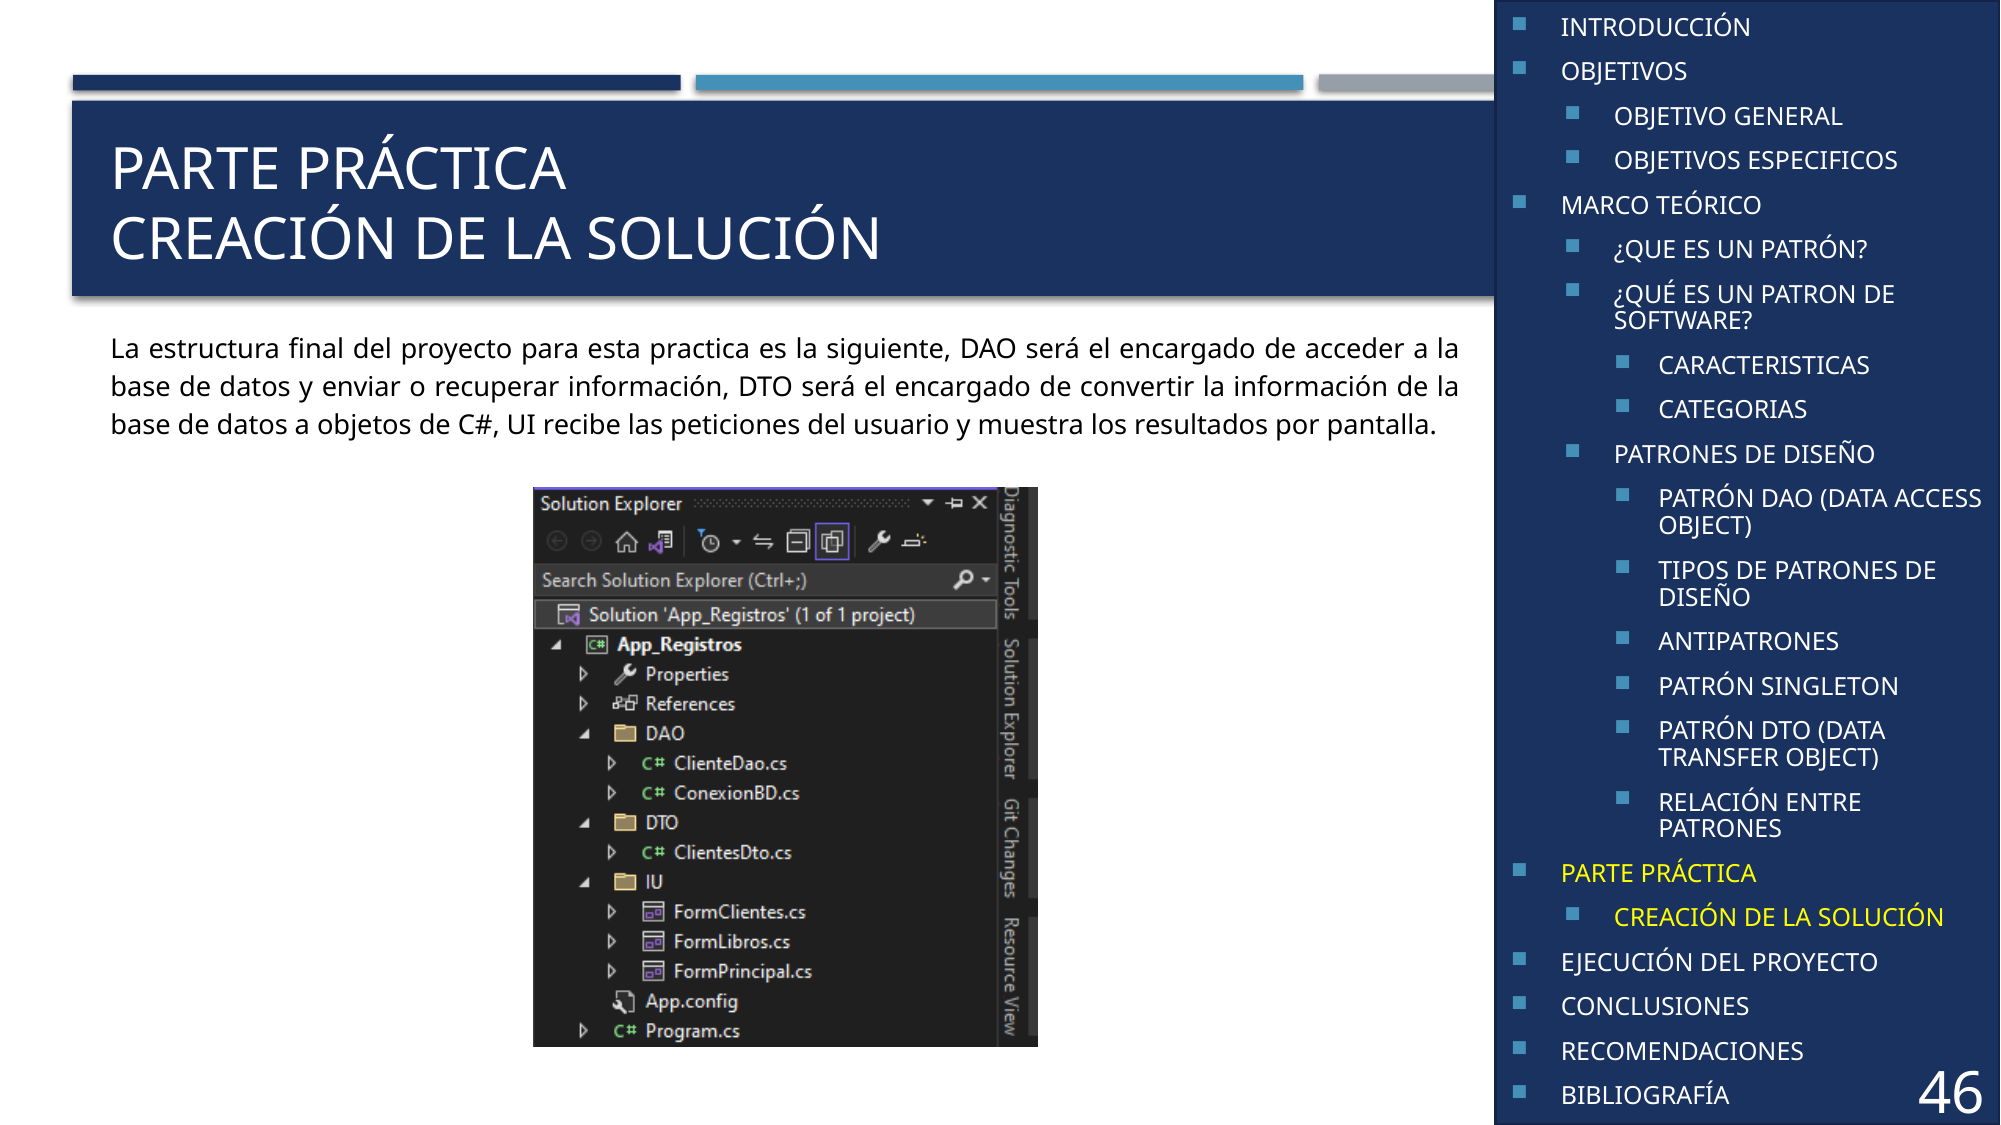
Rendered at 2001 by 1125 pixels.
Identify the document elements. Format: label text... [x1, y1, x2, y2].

text_box INTRODUCCIÓN OBJETIVOS OBJETIVO GENERAL OBJETIVOS ESPECIFICOS MARCO TEÓRICO ¿QUE ES UN PATRÓN? ¿QUÉ ES UN PATRON DE SOFTWARE? CARACTERISTICAS CATEGORIAS PATRONES DE DISEÑO PATRÓN DAO (DATA ACCESS OBJECT) TIPOS DE PATRONES DE DISEÑO ANTIPATRONES PATRÓN SINGLETON PATRÓN DTO (DATA TRANSFER OBJECT) RELACIÓN ENTRE PATRONES PARTE PRÁCTICA CREACIÓN DE LA SOLUCIÓN EJECUCIÓN DEL PROYECTO CONCLUSIONES RECOMENDACIONES BIBLIOGRAFÍA [1494, 0, 2000, 1125]
list La estructura final del proyecto para esta practica es la siguiente, DAO será el encargado de acceder a la base de datos y enviar o recuperar información, DTO será el encargado de convertir la información de la base de datos a objetos de C#, UI recibe las peticiones del usuario y muestra los resultados por pantalla. [95, 299, 1476, 467]
picture [533, 487, 1038, 1048]
text_box 46 [1827, 1065, 2000, 1125]
title PARTE PRÁCTICA CREACIÓN DE LA SOLUCIÓN [95, 112, 1494, 279]
